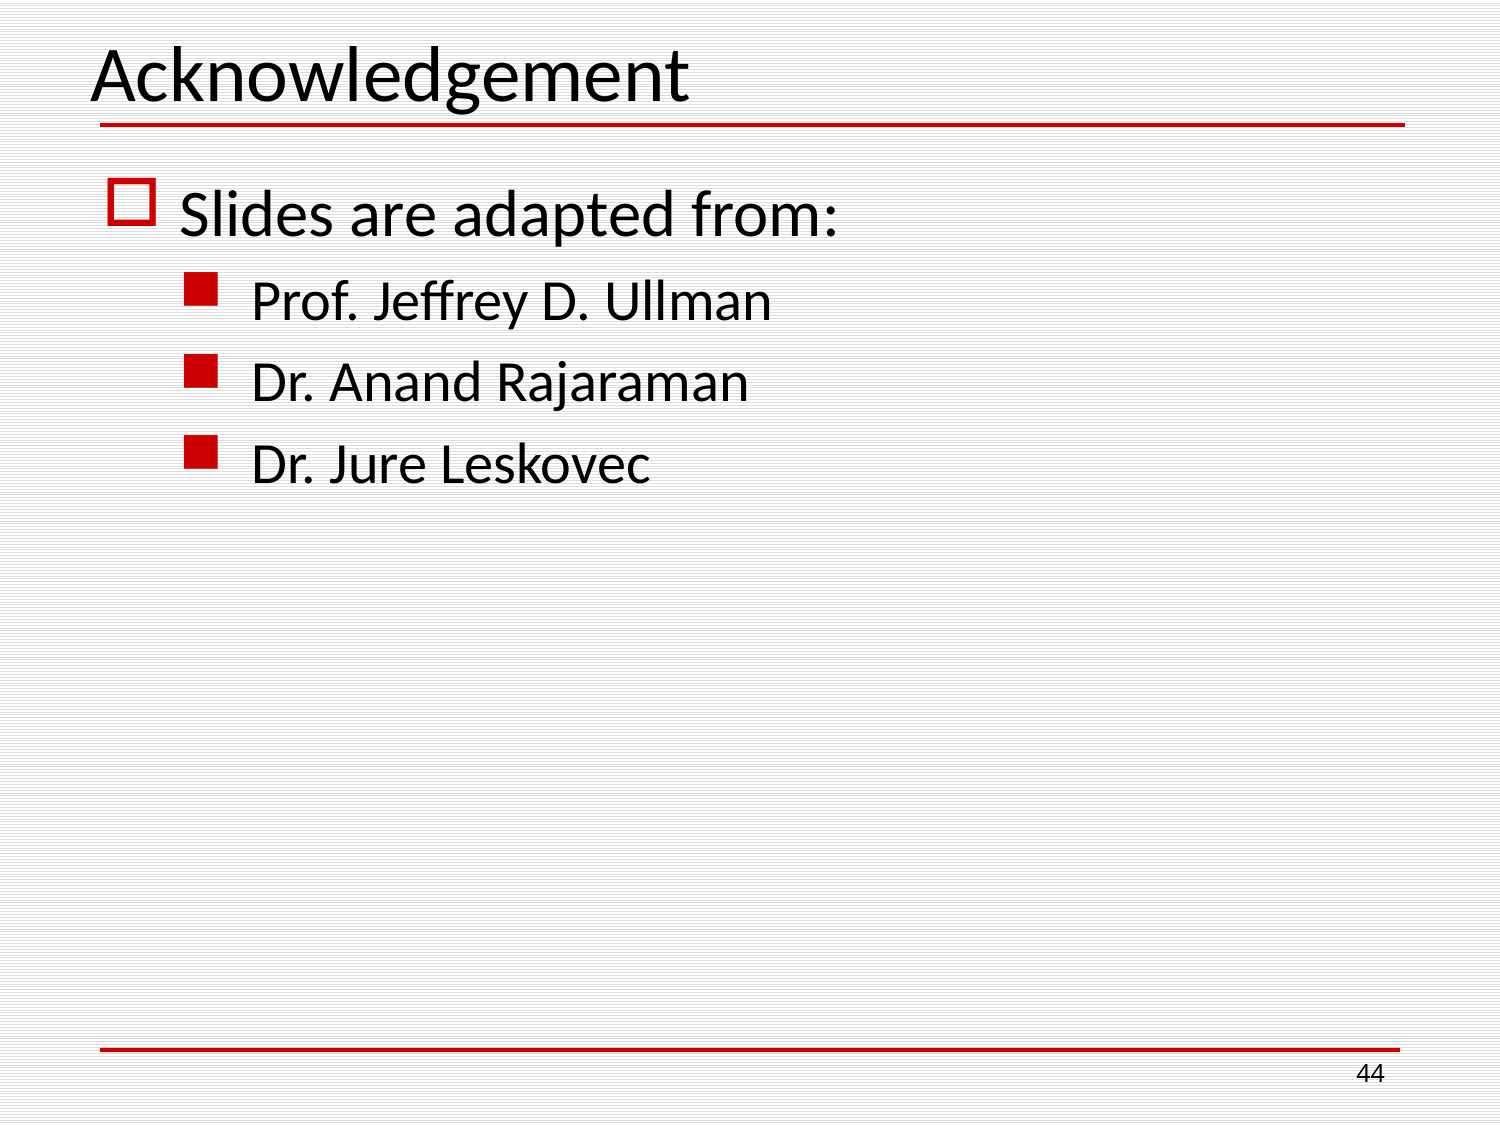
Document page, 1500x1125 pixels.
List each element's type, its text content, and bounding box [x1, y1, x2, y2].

slide_number 44 [1074, 1049, 1401, 1125]
list Slides are adapted from: Prof. Jeffrey D. Ullman Dr. Anand Rajaraman Dr. Jure Leskovec [87, 162, 1400, 925]
title Acknowledgement [75, 0, 1388, 125]
